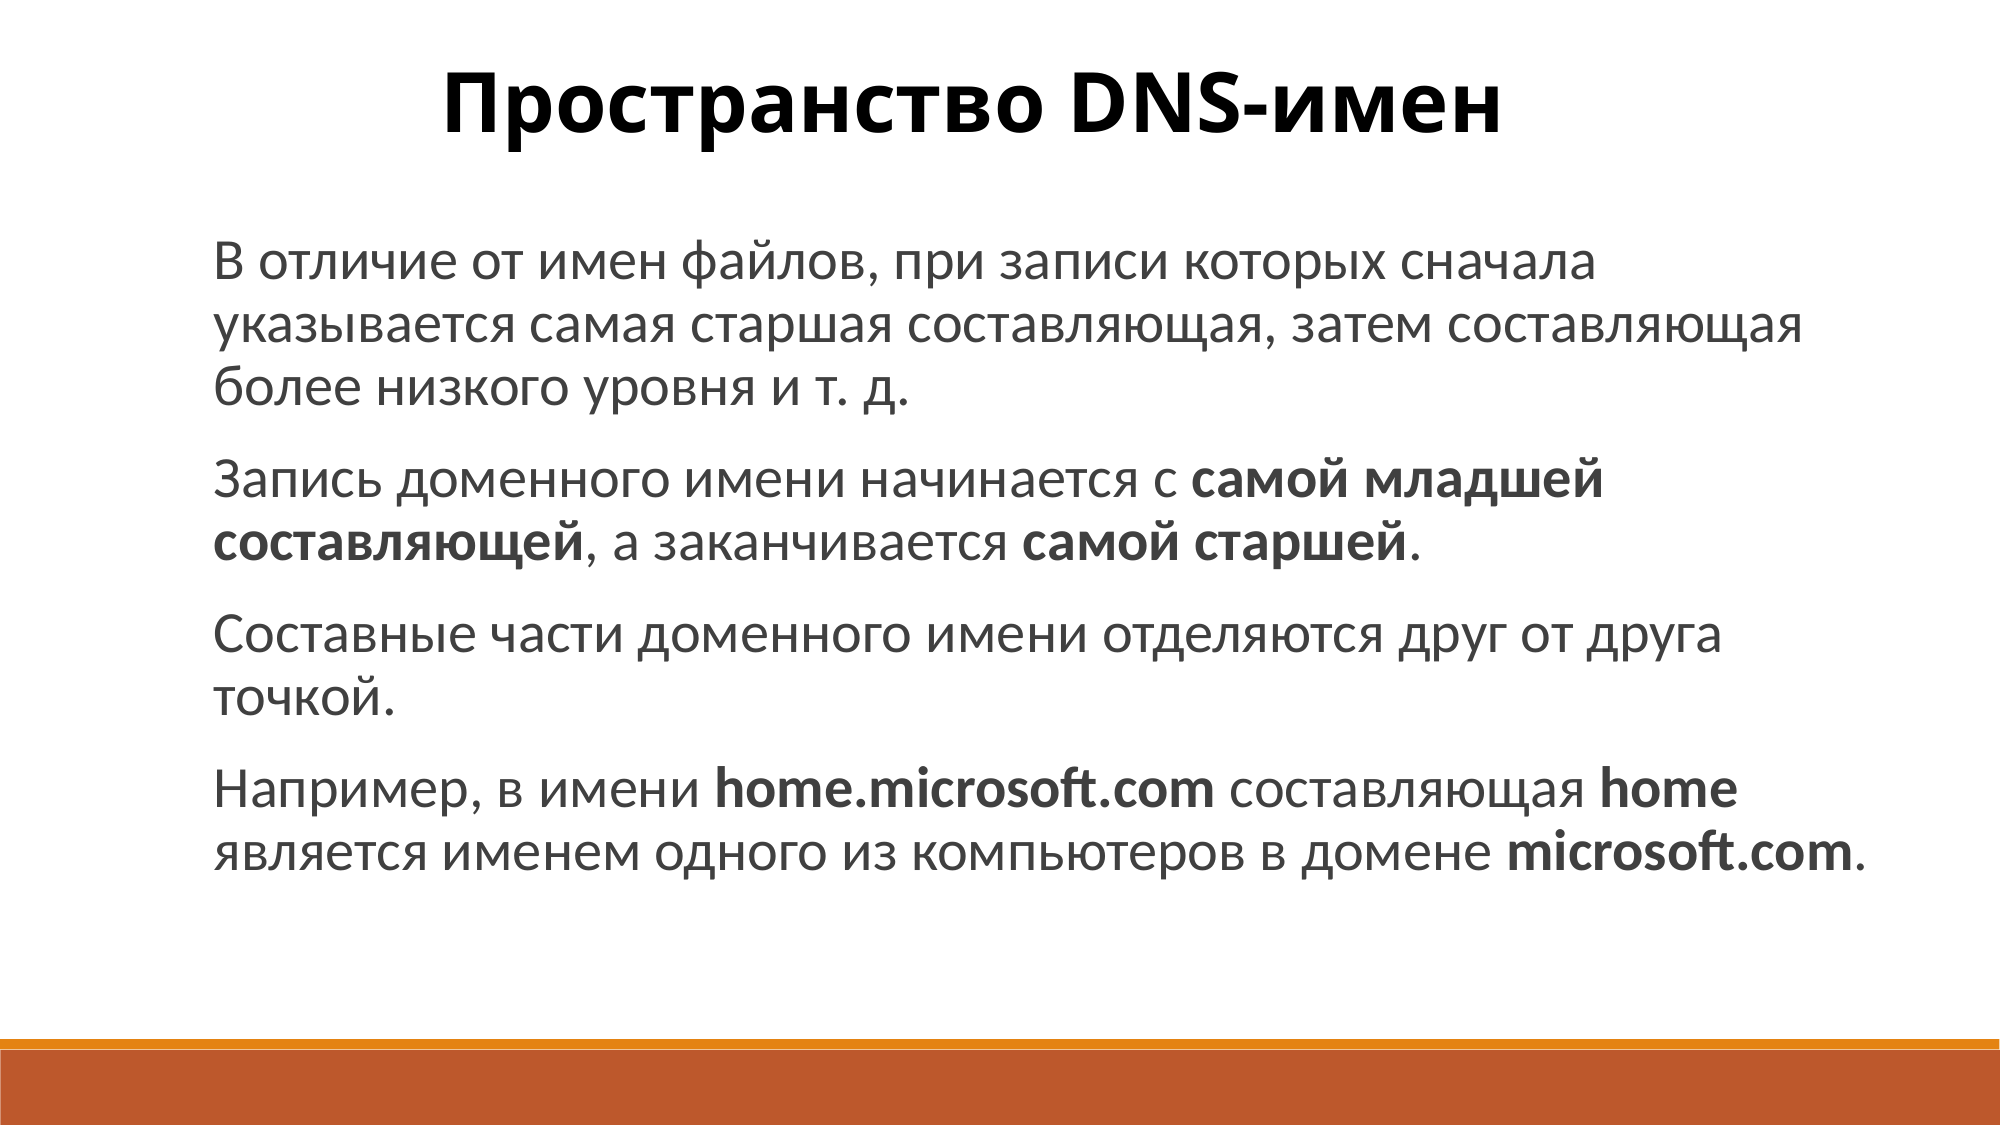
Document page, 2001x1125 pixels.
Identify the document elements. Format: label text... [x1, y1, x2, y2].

text_box Пространство DNS-имен [222, 17, 1723, 194]
text_box В отличие от имен файлов, при записи которых сначала указывается самая старшая составляющая, затем составляющая более низкого уровня и т. д. Запись доменного имени начинается с самой младшей составляющей, а заканчивается самой старшей. Составные части доменного име­ни отделяются друг от друга точкой. Например, в имени home.microsoft.com составляющая home является именем одного из компьютеров в домене microsoft.com. [198, 222, 1906, 1039]
